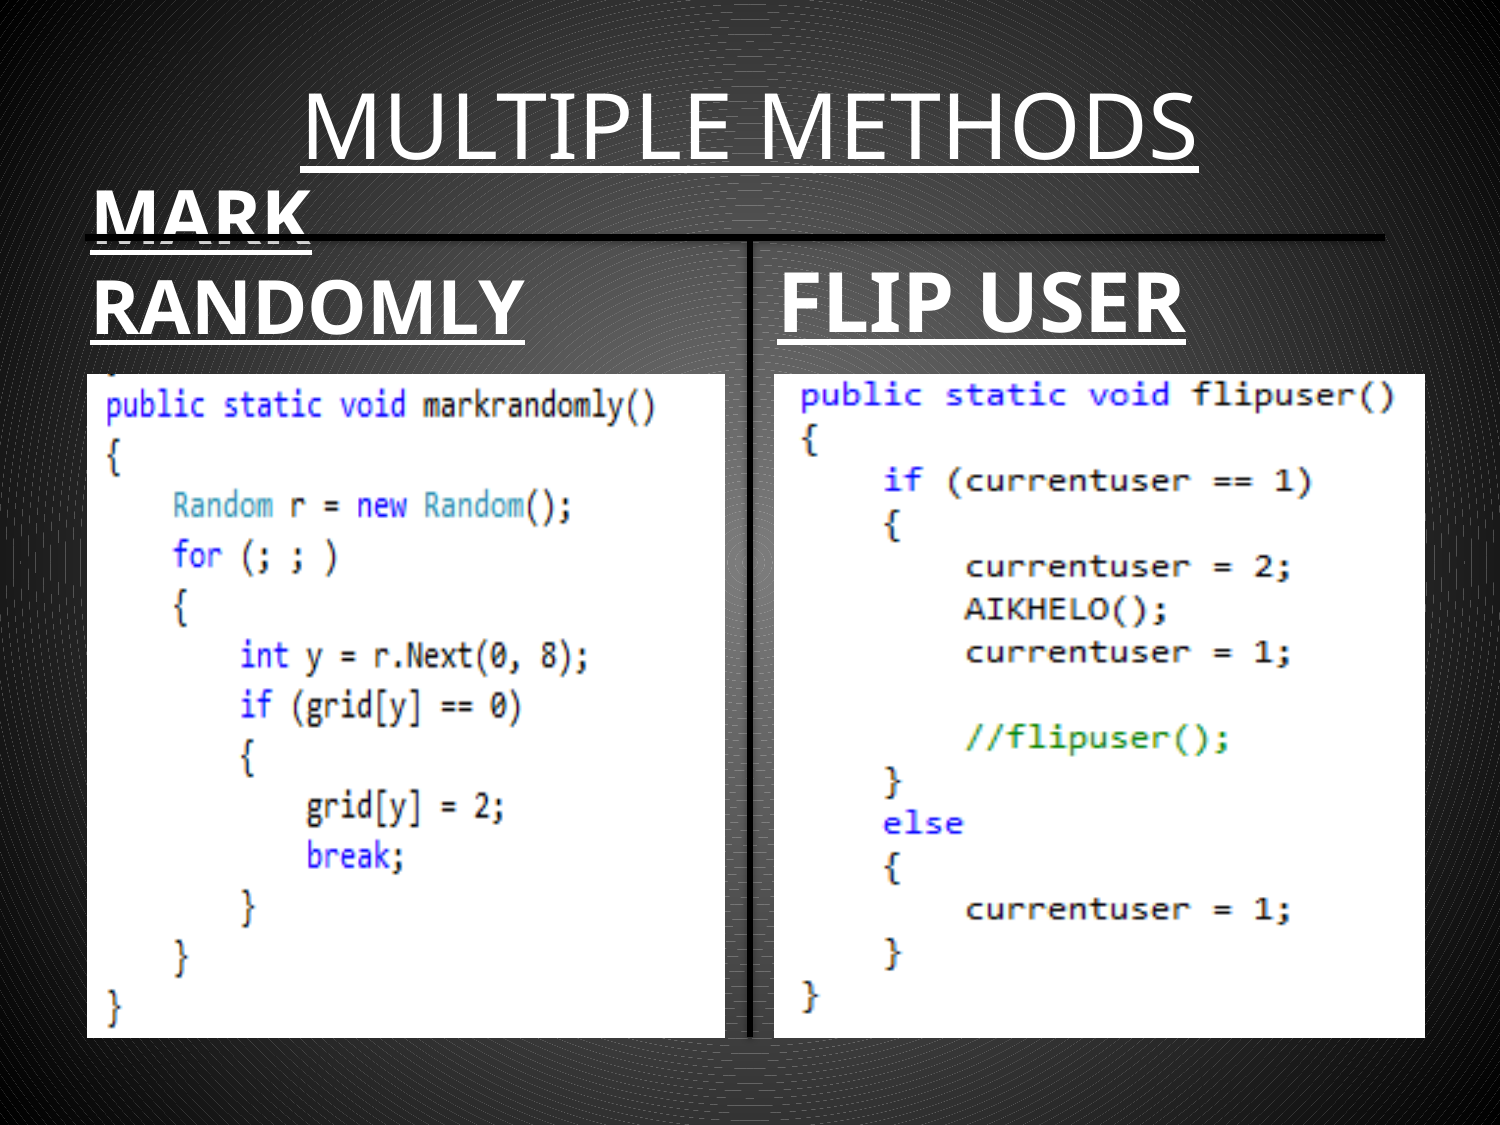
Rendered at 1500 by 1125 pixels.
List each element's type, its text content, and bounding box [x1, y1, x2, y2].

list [774, 374, 1426, 1038]
list FLIP USER [761, 212, 1425, 357]
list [87, 374, 726, 1038]
list MARK RANDOMLY [75, 251, 738, 357]
title MULTIPLE METHODS [75, 45, 1425, 200]
